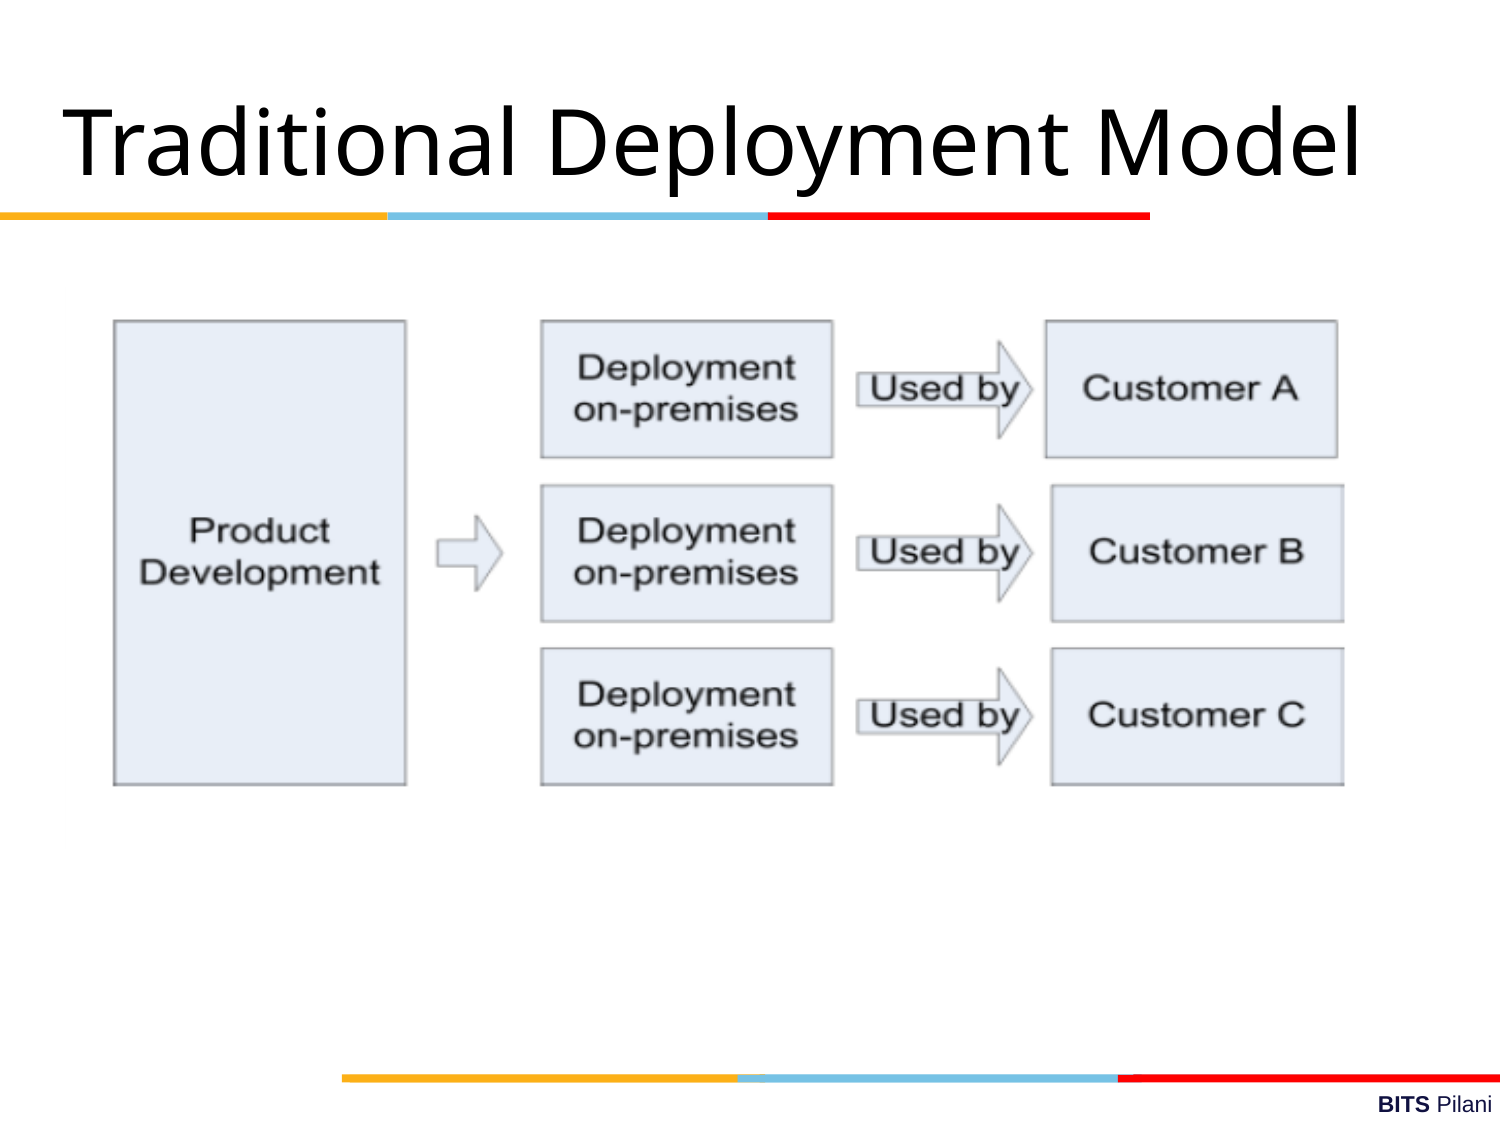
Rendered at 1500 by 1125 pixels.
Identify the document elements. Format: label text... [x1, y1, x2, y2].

picture [64, 287, 1409, 849]
text_box Traditional Deployment Model [62, 62, 1500, 250]
